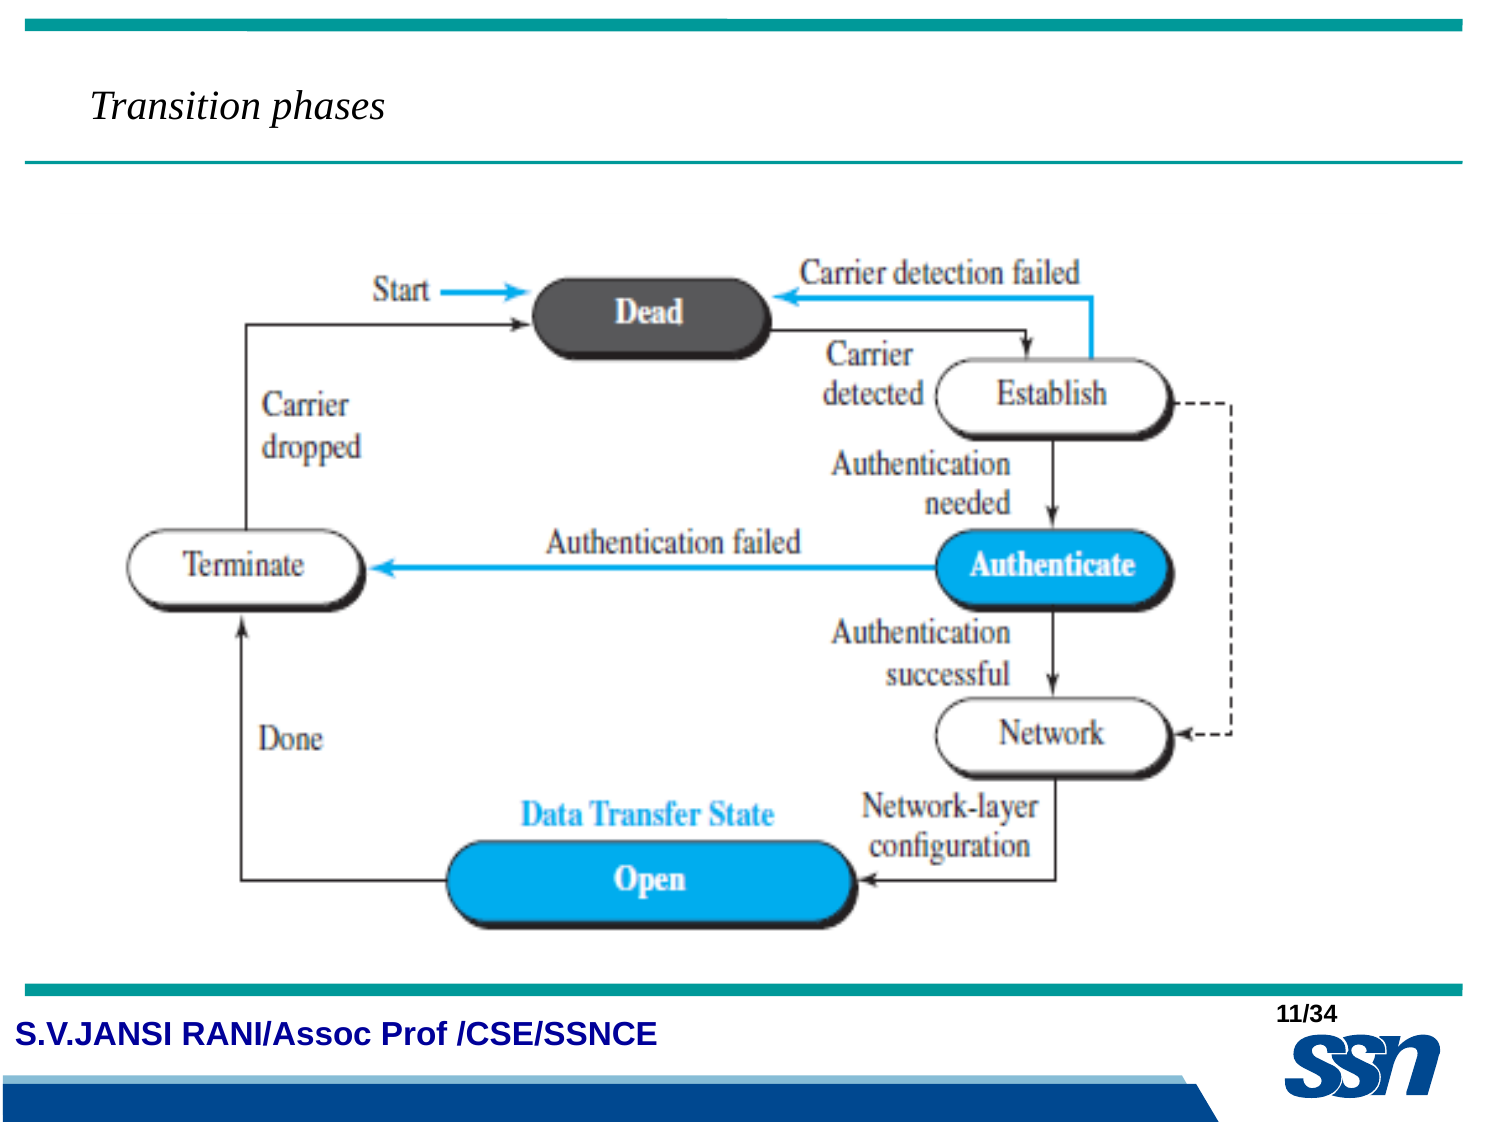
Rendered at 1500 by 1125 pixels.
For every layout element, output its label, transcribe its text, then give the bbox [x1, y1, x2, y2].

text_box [60, 212, 1389, 953]
text_box Transition phases [49, 62, 401, 138]
